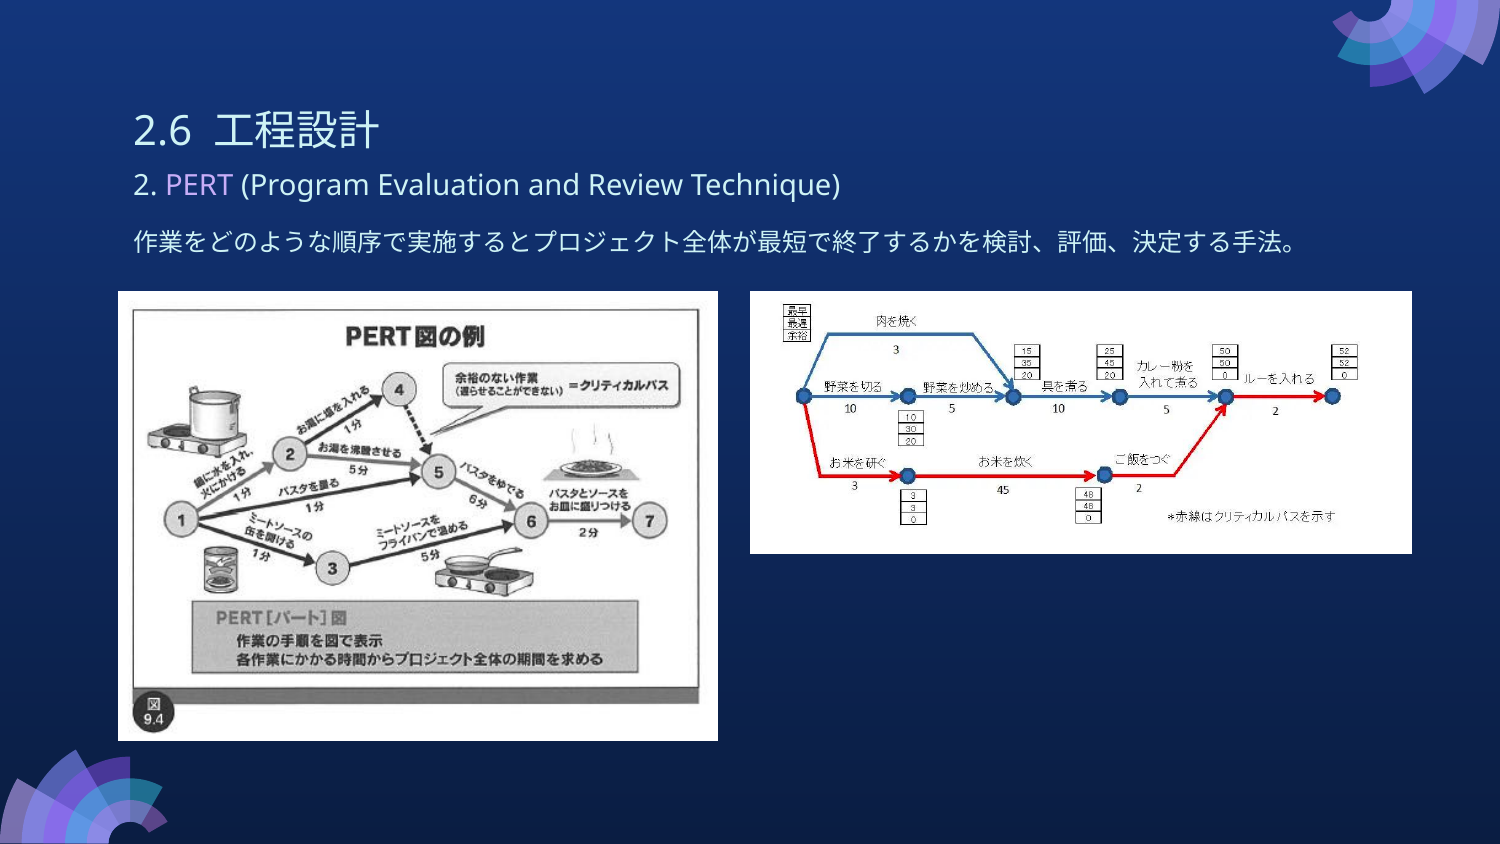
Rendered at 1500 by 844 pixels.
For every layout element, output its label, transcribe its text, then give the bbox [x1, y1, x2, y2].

text_box 2. PERT (Program Evaluation and Review Technique) 作業をどのような順序で実施するとプロジェクト全体が最短で終了するかを検討、評価、決定する手法。 [118, 159, 1382, 264]
picture [749, 290, 1413, 554]
title 2.6 工程設計 [118, 88, 1382, 159]
picture [117, 290, 718, 741]
